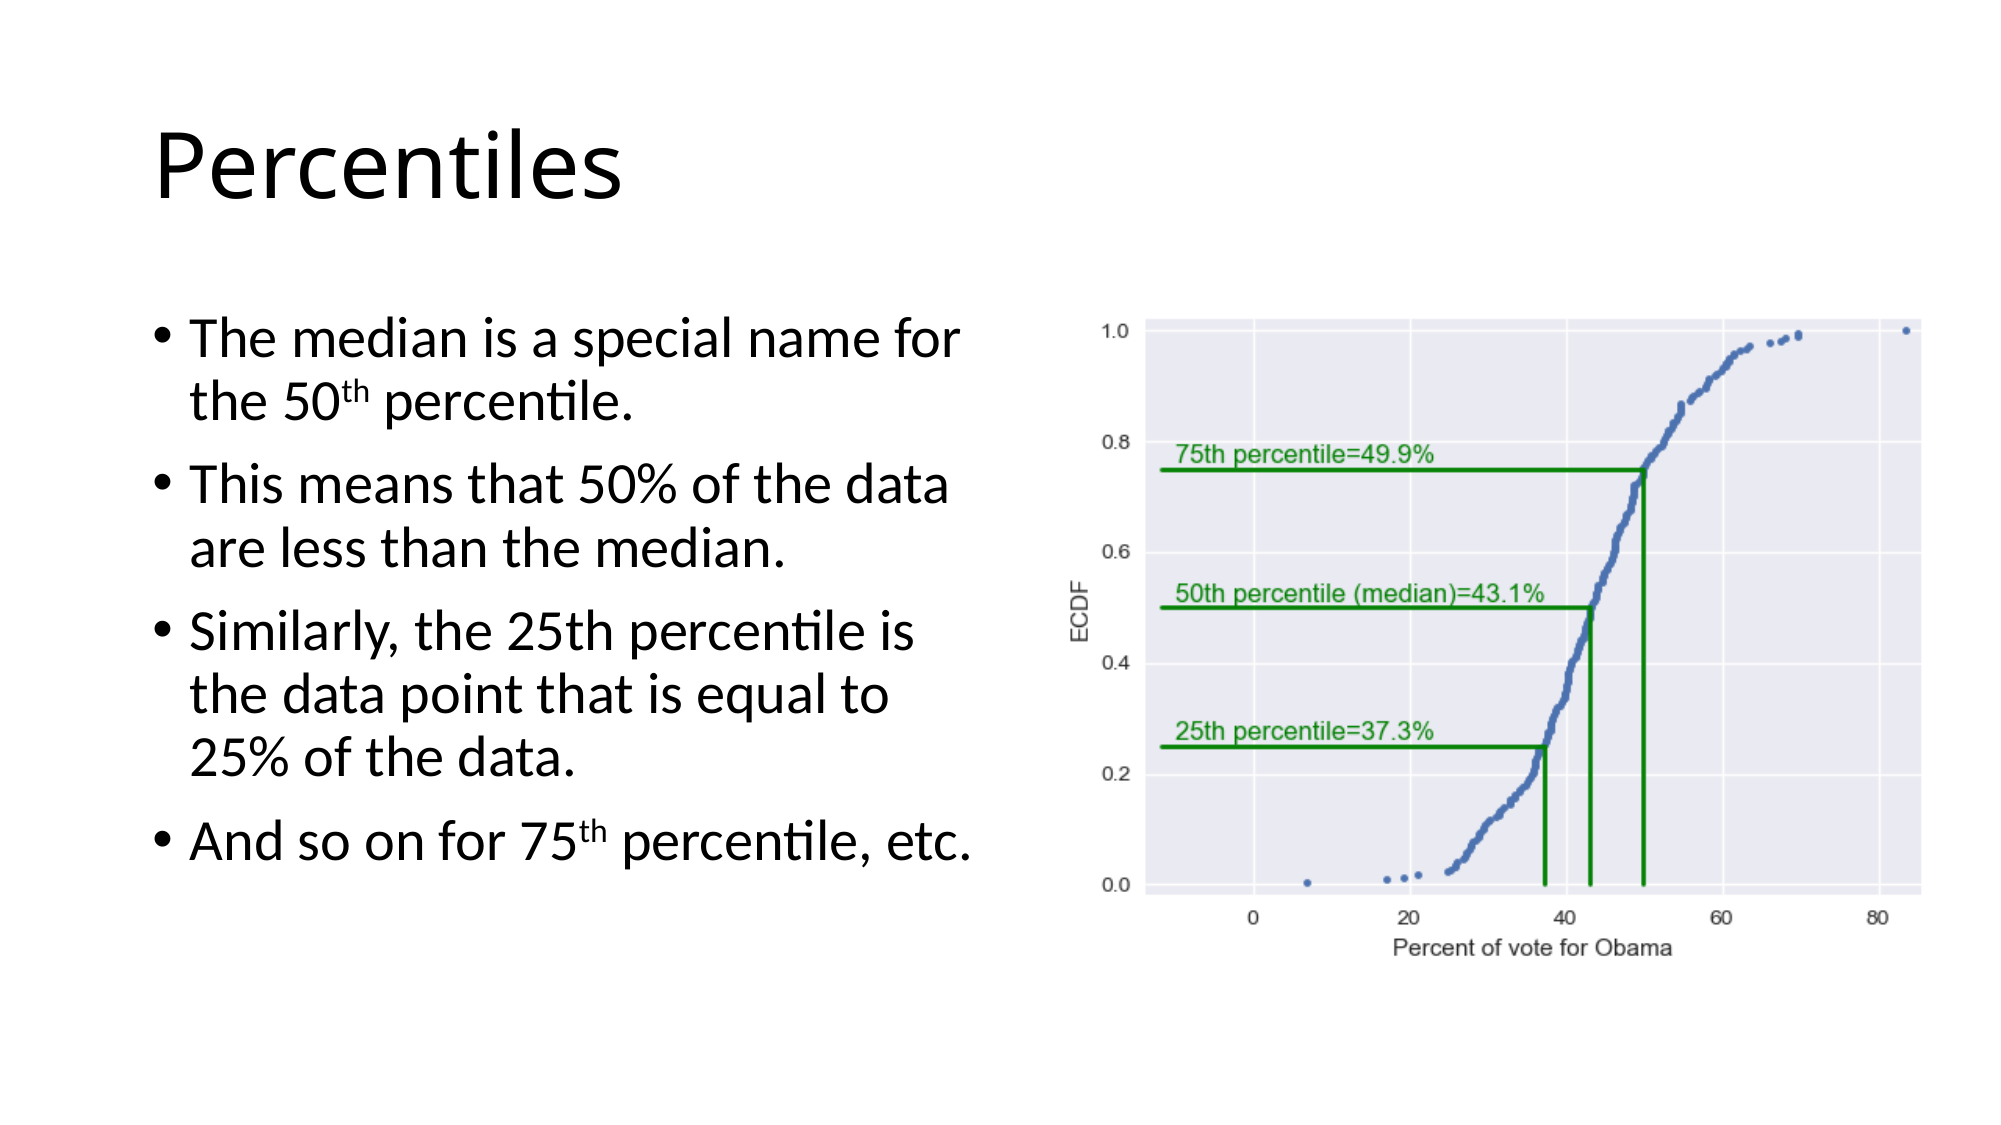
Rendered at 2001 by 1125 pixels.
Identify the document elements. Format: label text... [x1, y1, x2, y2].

list The median is a special name for the 50th percentile. This means that 50% of the data are less than the median. Similarly, the 25th percentile is the data point that is equal to 25% of the data. And so on for 75th percentile, etc. [137, 299, 998, 1014]
title Percentiles [137, 59, 1863, 278]
picture [1052, 299, 1934, 967]
